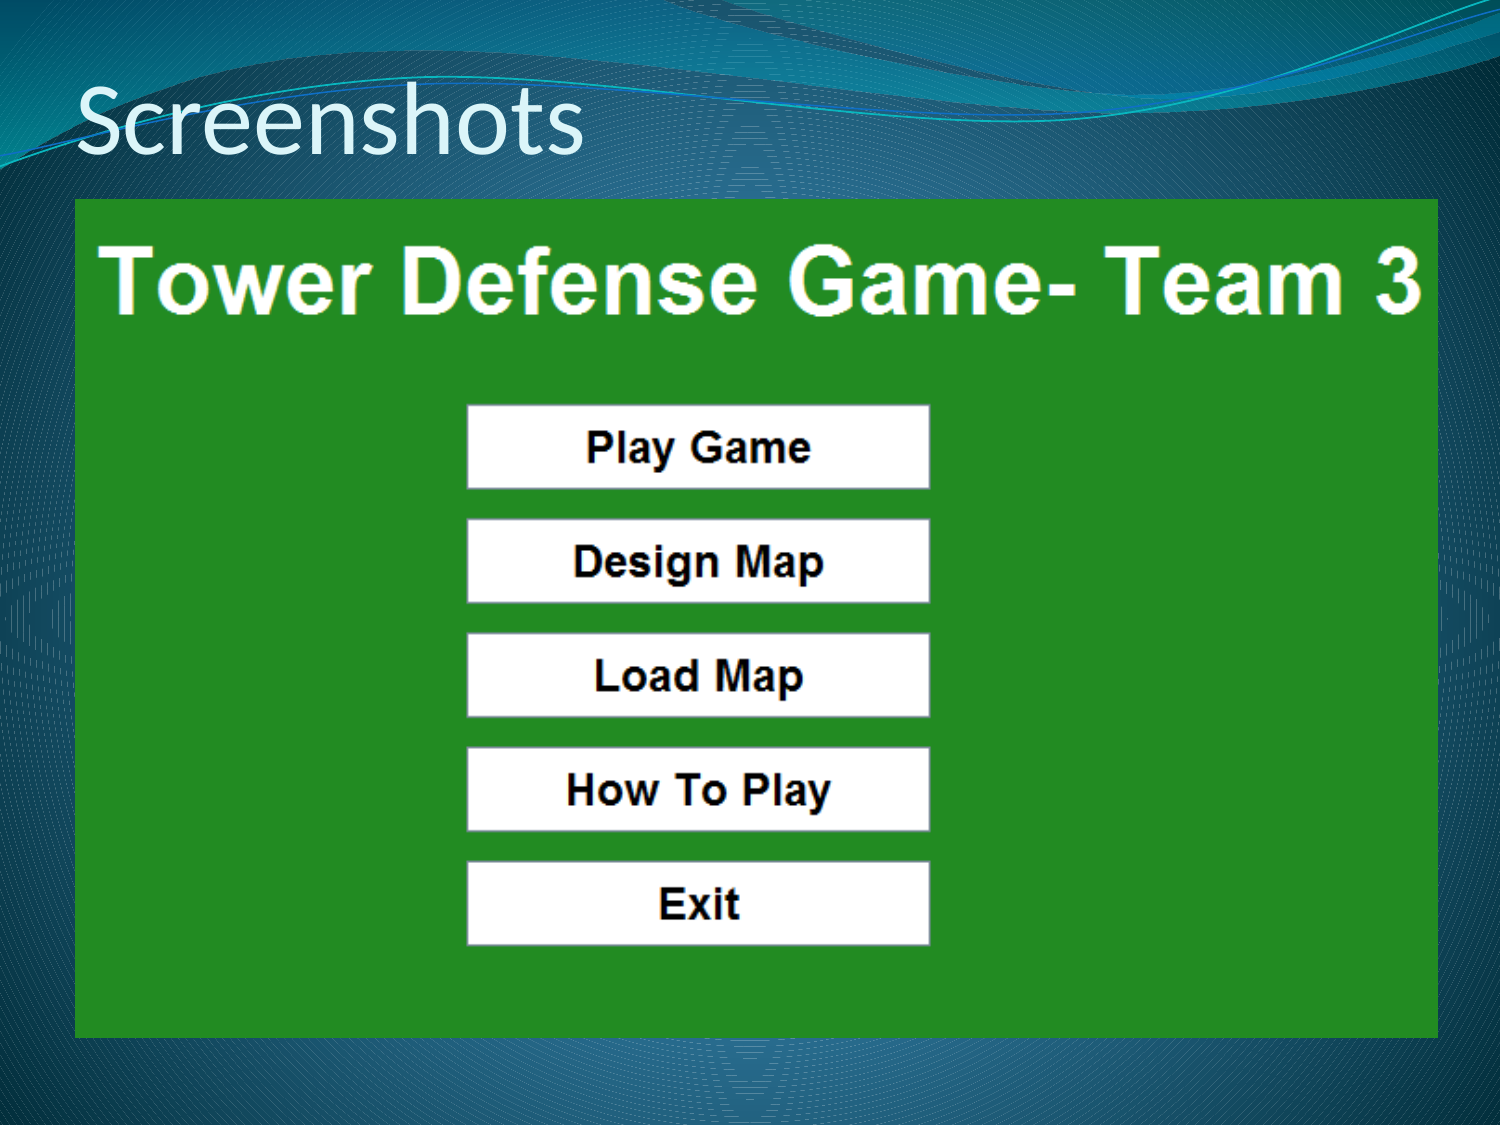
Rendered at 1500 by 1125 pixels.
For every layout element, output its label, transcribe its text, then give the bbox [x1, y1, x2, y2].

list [74, 199, 1438, 1038]
title Screenshots [75, 37, 1425, 175]
